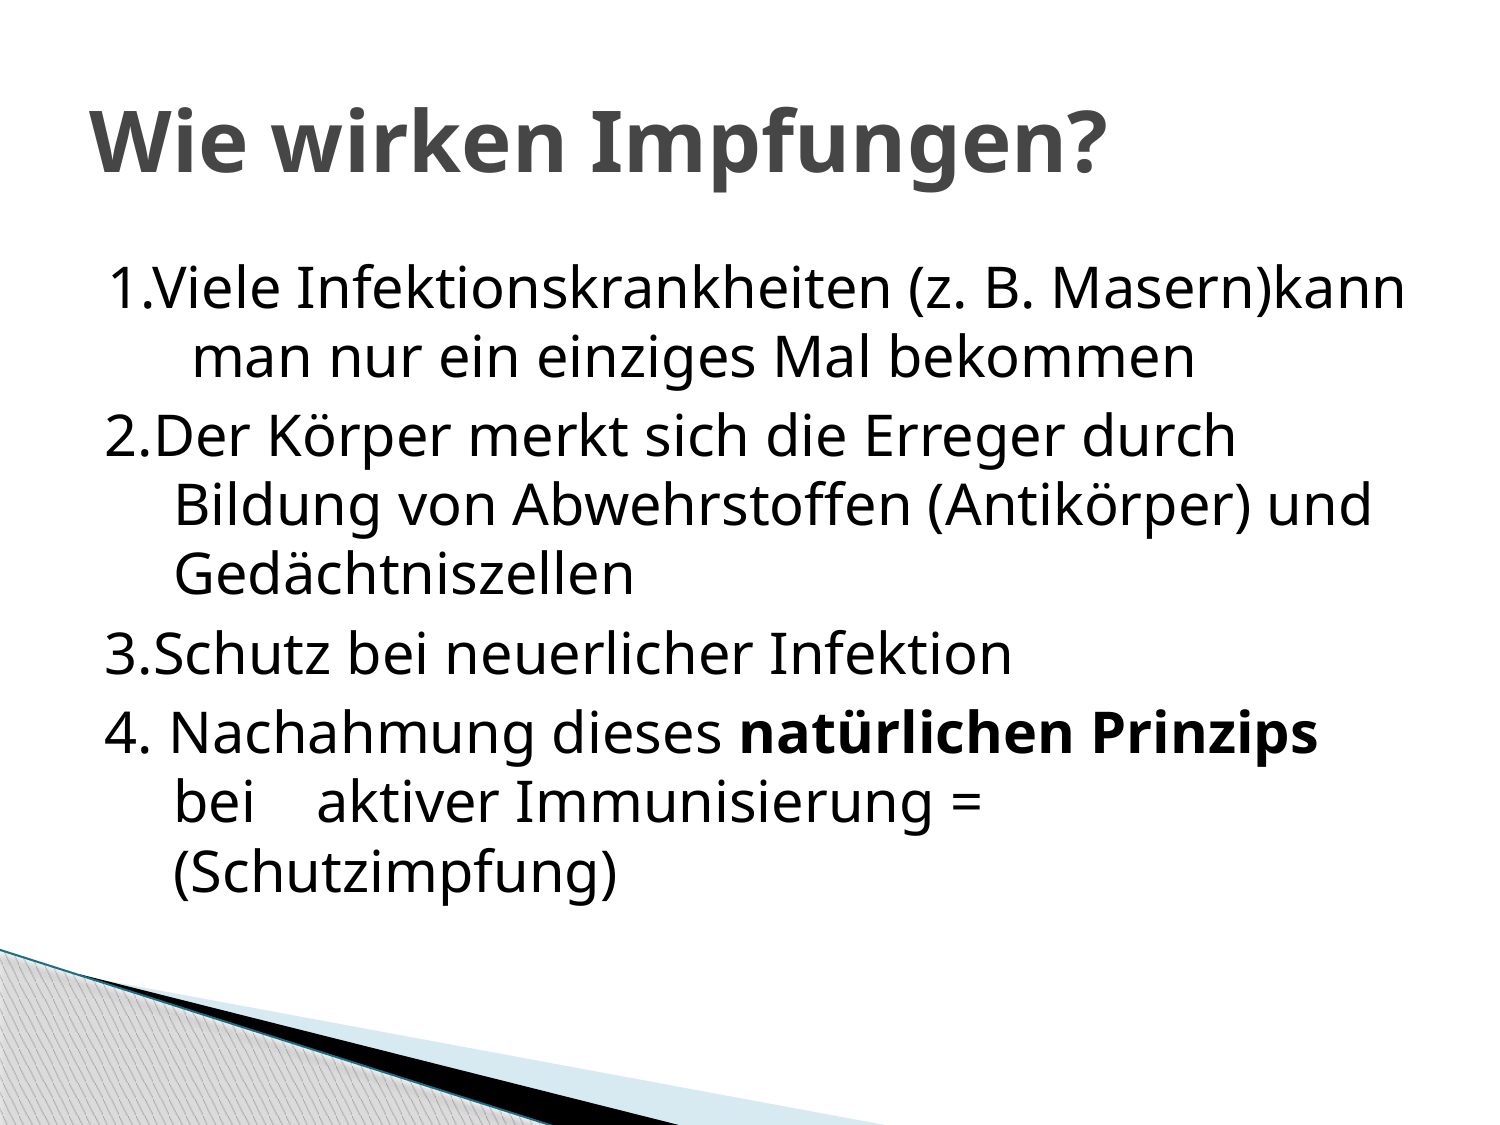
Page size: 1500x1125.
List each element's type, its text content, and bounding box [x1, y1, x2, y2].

title Wie wirken Impfungen? [75, 45, 1425, 233]
list 1.Viele Infektionskrankheiten (z. B. Masern)kann man nur ein einziges Mal bekommen 2.Der Körper merkt sich die Erreger durch Bildung von Abwehrstoffen (Antikörper) und Gedächtniszellen 3.Schutz bei neuerlicher Infektion 4. Nachahmung dieses natürlichen Prinzips bei aktiver Immunisierung = (Schutzimpfung) [75, 243, 1425, 986]
